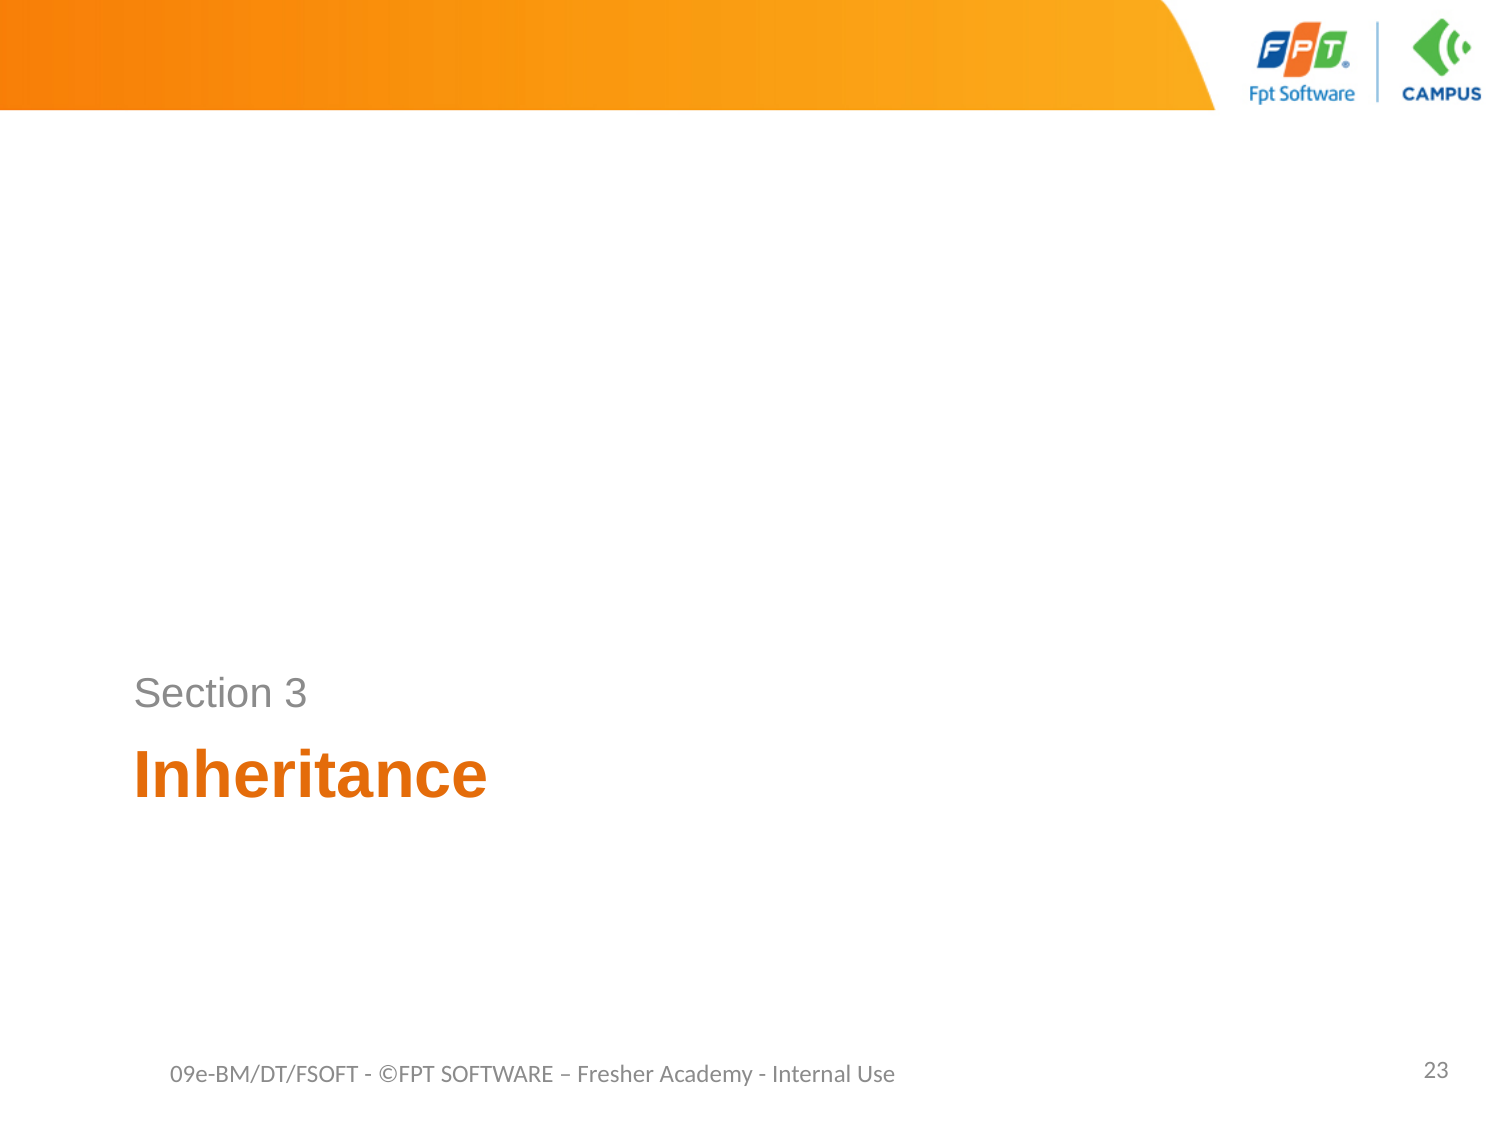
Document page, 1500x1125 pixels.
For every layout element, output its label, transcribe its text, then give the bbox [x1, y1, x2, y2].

list Section 3 [118, 476, 1394, 723]
footer 09e-BM/DT/FSOFT - ©FPT SOFTWARE – Fresher Academy - Internal Use [118, 1041, 949, 1103]
title Inheritance [118, 723, 1394, 947]
slide_number 23 [1114, 1038, 1465, 1099]
picture [0, 0, 1500, 1125]
